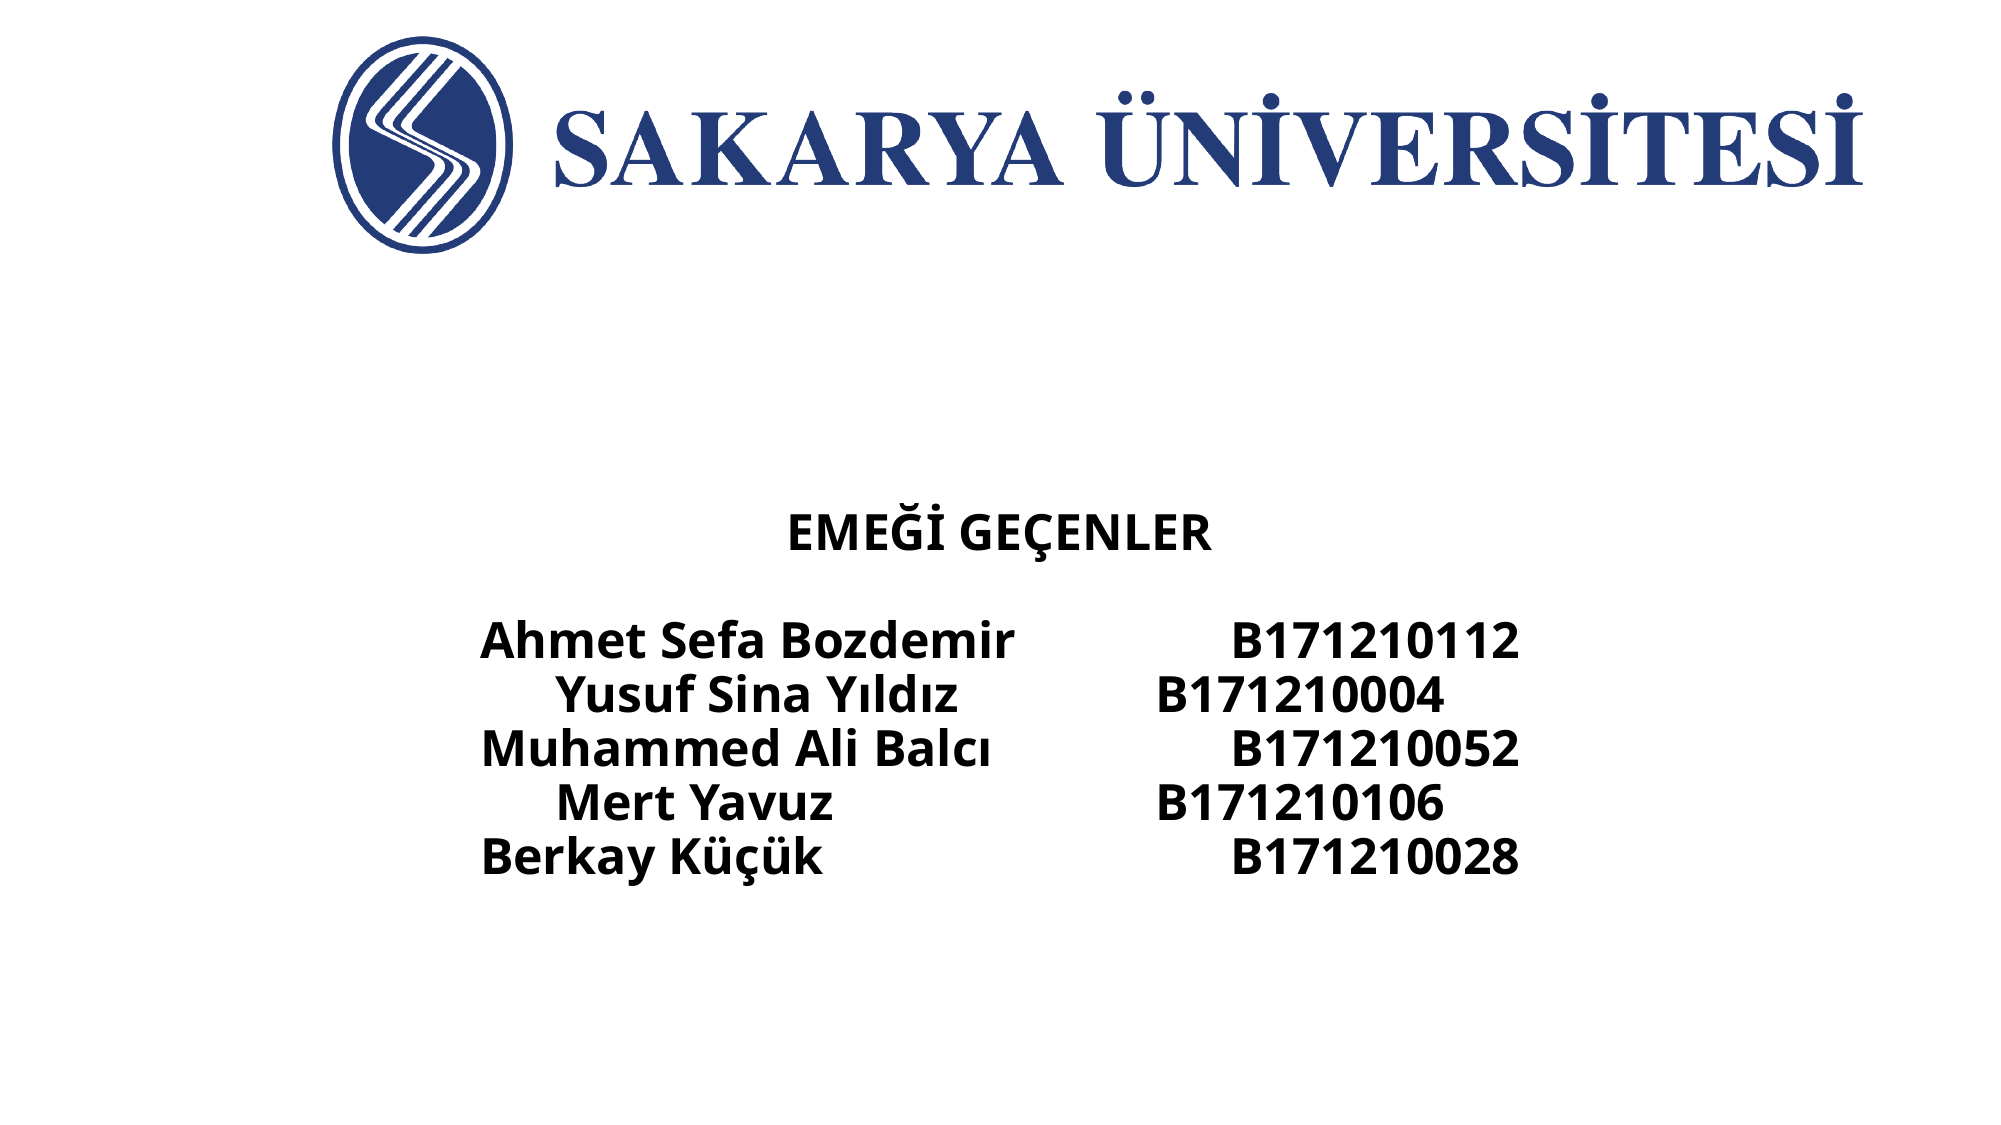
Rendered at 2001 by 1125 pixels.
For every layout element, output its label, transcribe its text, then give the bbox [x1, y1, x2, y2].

title EMEĞİ GEÇENLER Ahmet Sefa Bozdemir B171210112 Yusuf Sina Yıldız B171210004 Muhammed Ali Balcı B171210052 Mert Yavuz B171210106 Berkay Küçük B171210028 [137, 453, 1863, 940]
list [332, 36, 1863, 254]
